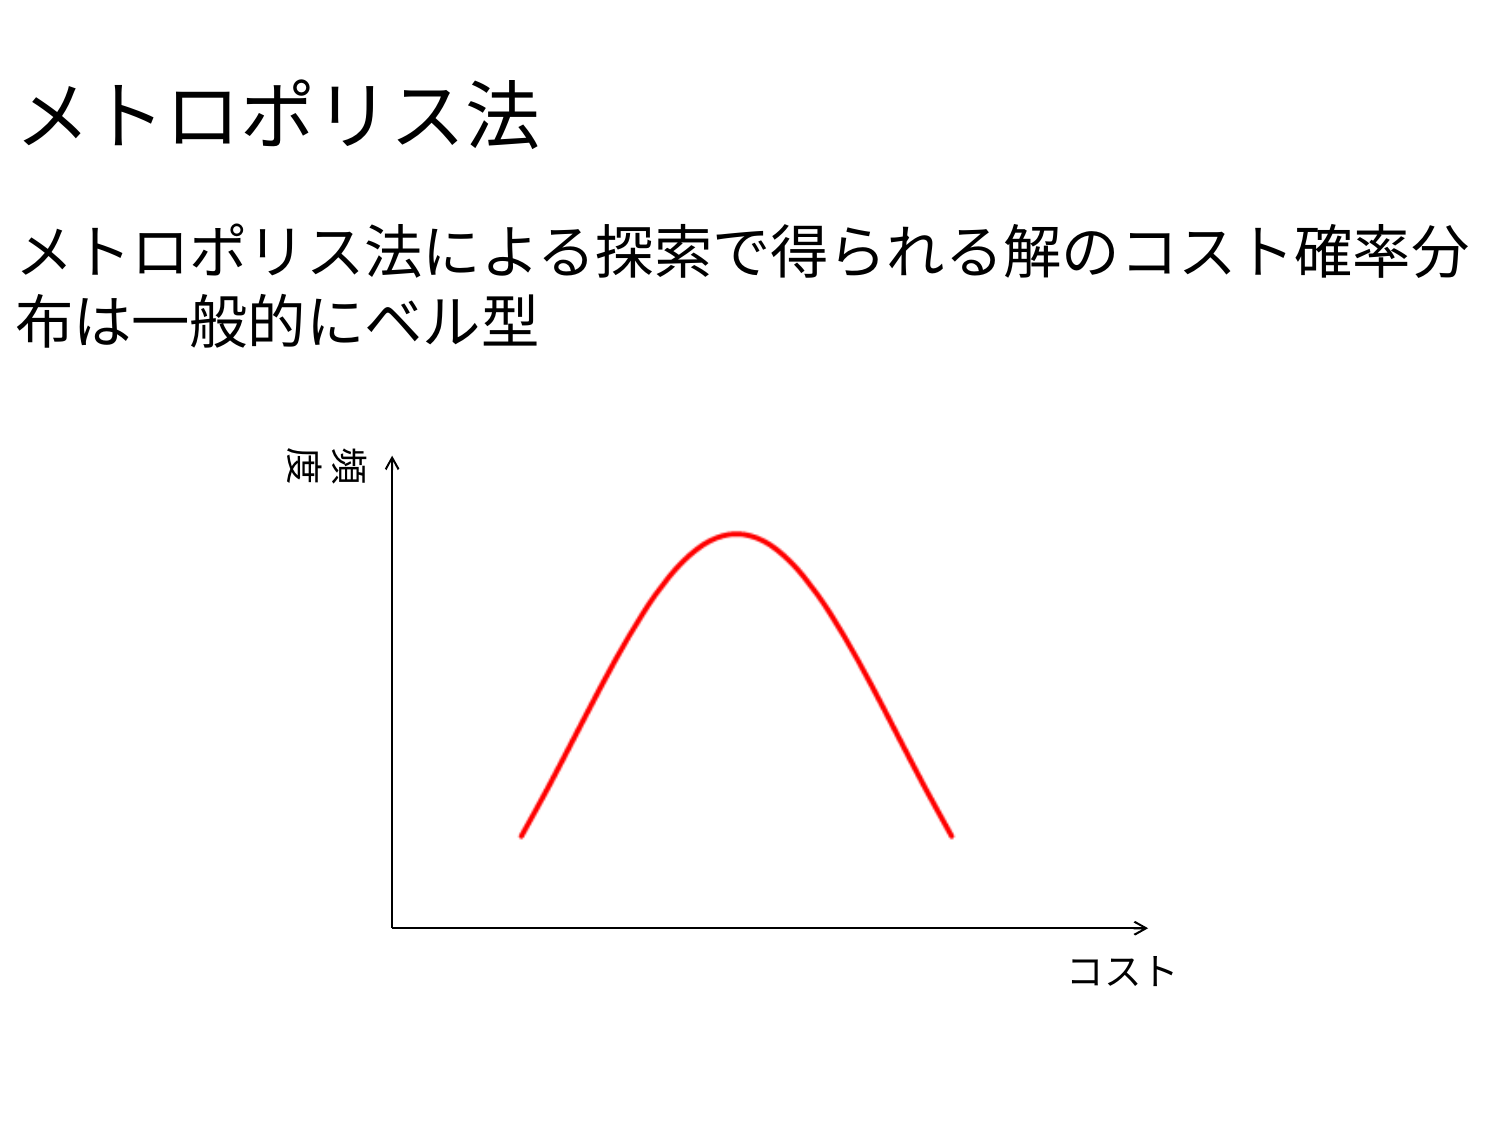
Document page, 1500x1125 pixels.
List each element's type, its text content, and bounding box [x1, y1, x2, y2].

list メトロポリス法による探索で得られる解のコスト確率分布は一般的にベル型 [0, 208, 1500, 1125]
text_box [304, 432, 1196, 1002]
title メトロポリス法 [0, 19, 1500, 208]
